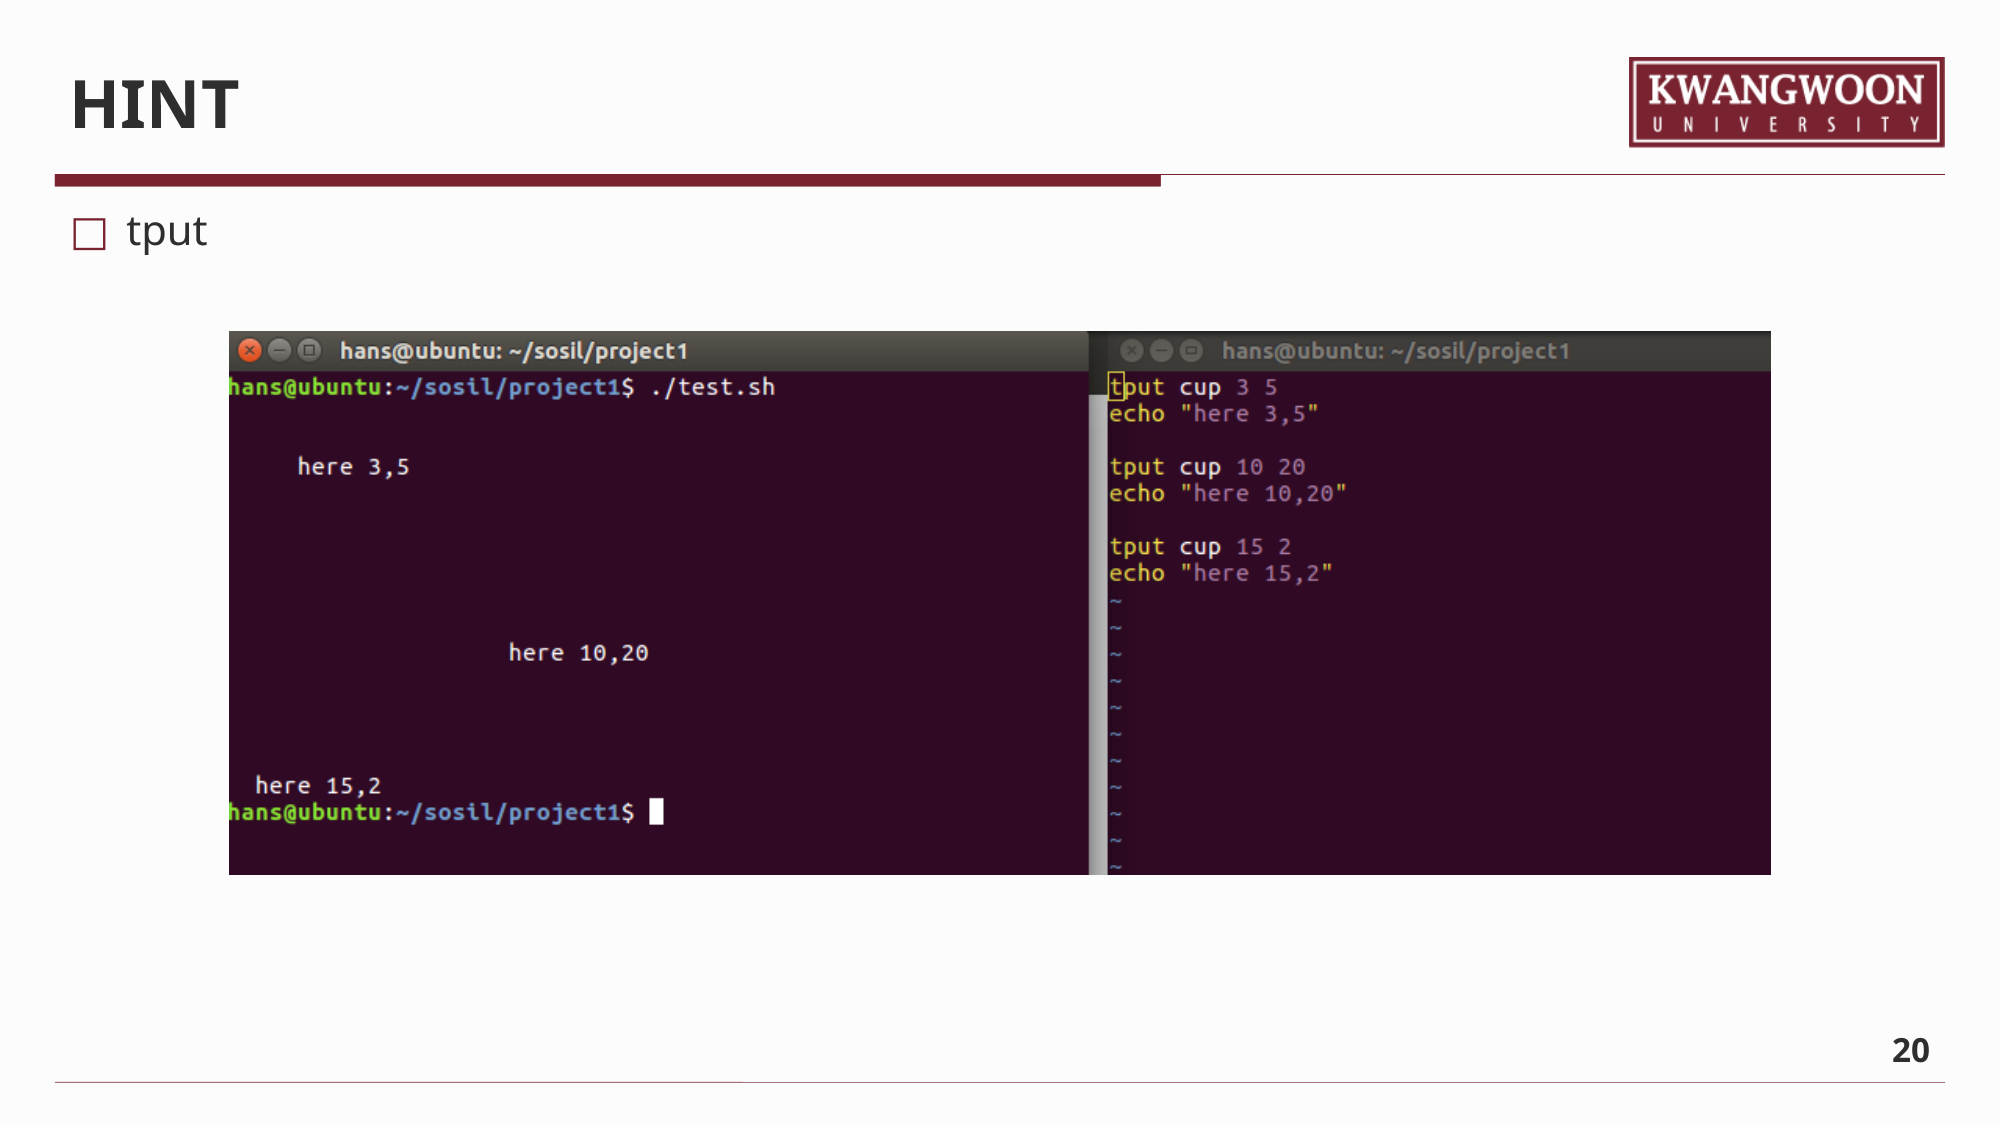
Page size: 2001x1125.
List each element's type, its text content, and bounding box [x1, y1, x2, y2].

list tput [54, 196, 1945, 1010]
picture [229, 330, 1771, 876]
slide_number 20 [1814, 1022, 1946, 1083]
title HINT [54, 43, 1945, 161]
